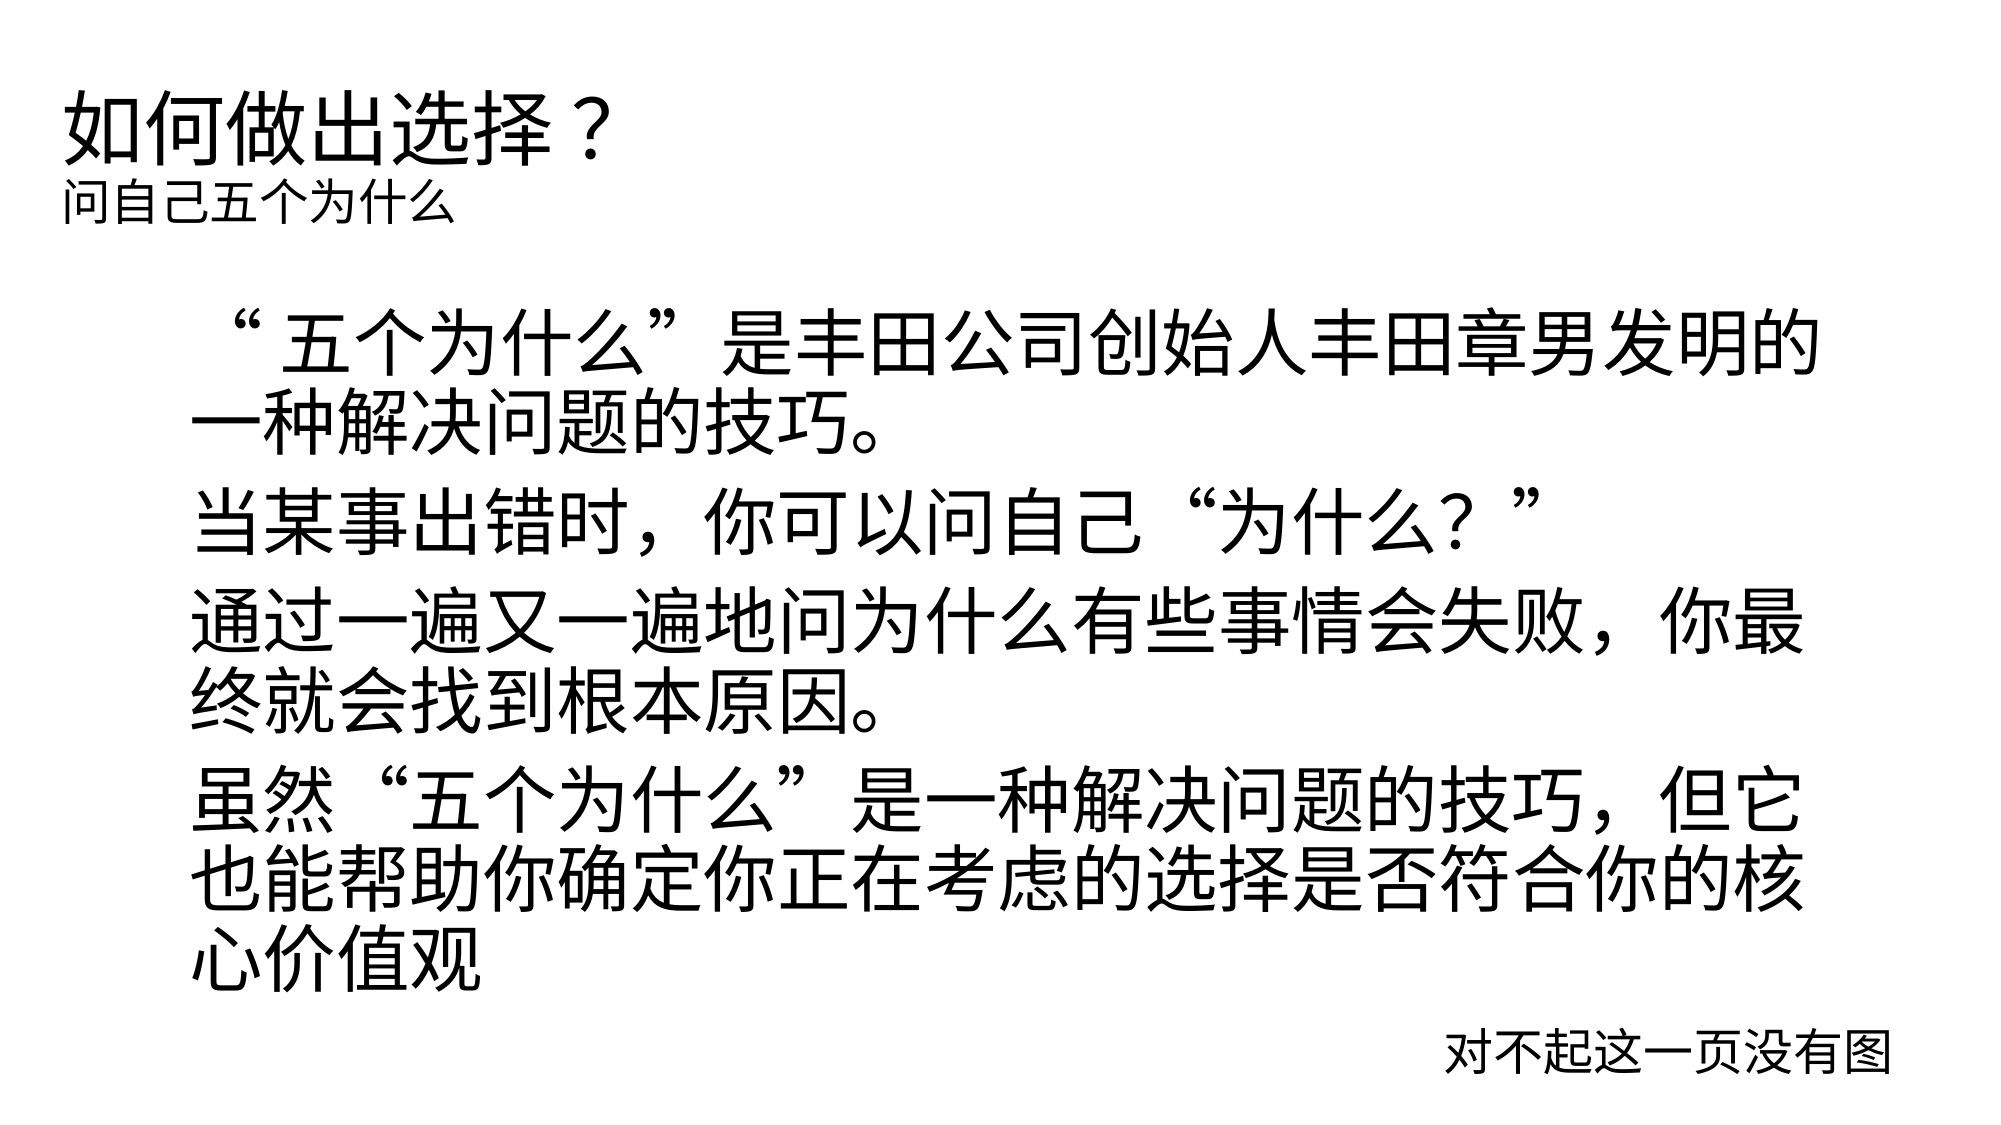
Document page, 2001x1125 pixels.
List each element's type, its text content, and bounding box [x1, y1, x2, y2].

title 如何做出选择 ？ 问自己五个为什么 [46, 80, 1772, 299]
text_box 对不起这一页没有图 [1429, 1013, 1975, 1088]
list “五个为什么”是丰田公司创始人丰田章男发明的一种解决问题的技巧。 当某事出错时，你可以问自己“为什么？” 通过一遍又一遍地问为什么有些事情会失败，你最终就会找到根本原因。 虽然“五个为什么”是一种解决问题的技巧，但它也能帮助你确定你正在考虑的选择是否符合你的核心价值观 [137, 299, 1863, 1014]
